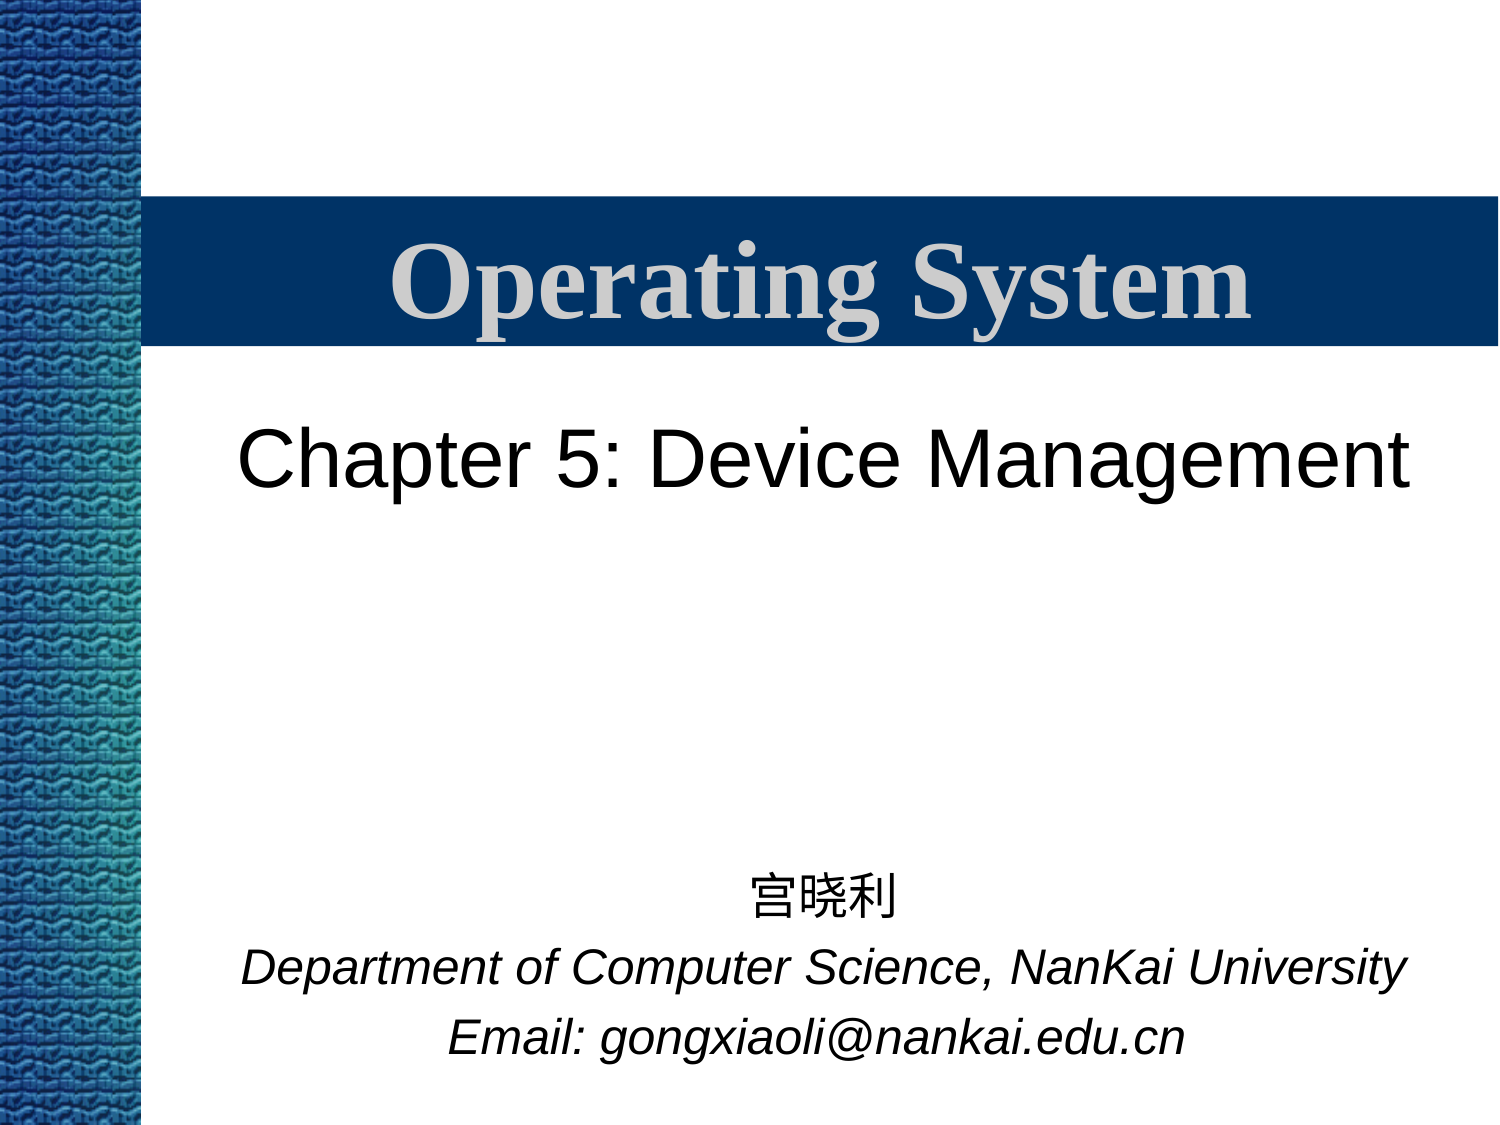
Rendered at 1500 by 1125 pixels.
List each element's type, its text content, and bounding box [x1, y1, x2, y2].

title Operating System [159, 184, 1483, 362]
subtitle Chapter 5: Device Management 宫晓利 Department of Computer Science, NanKai University Email: gongxiaoli@nankai.edu.cn [177, 397, 1471, 1094]
picture [0, 0, 141, 1125]
